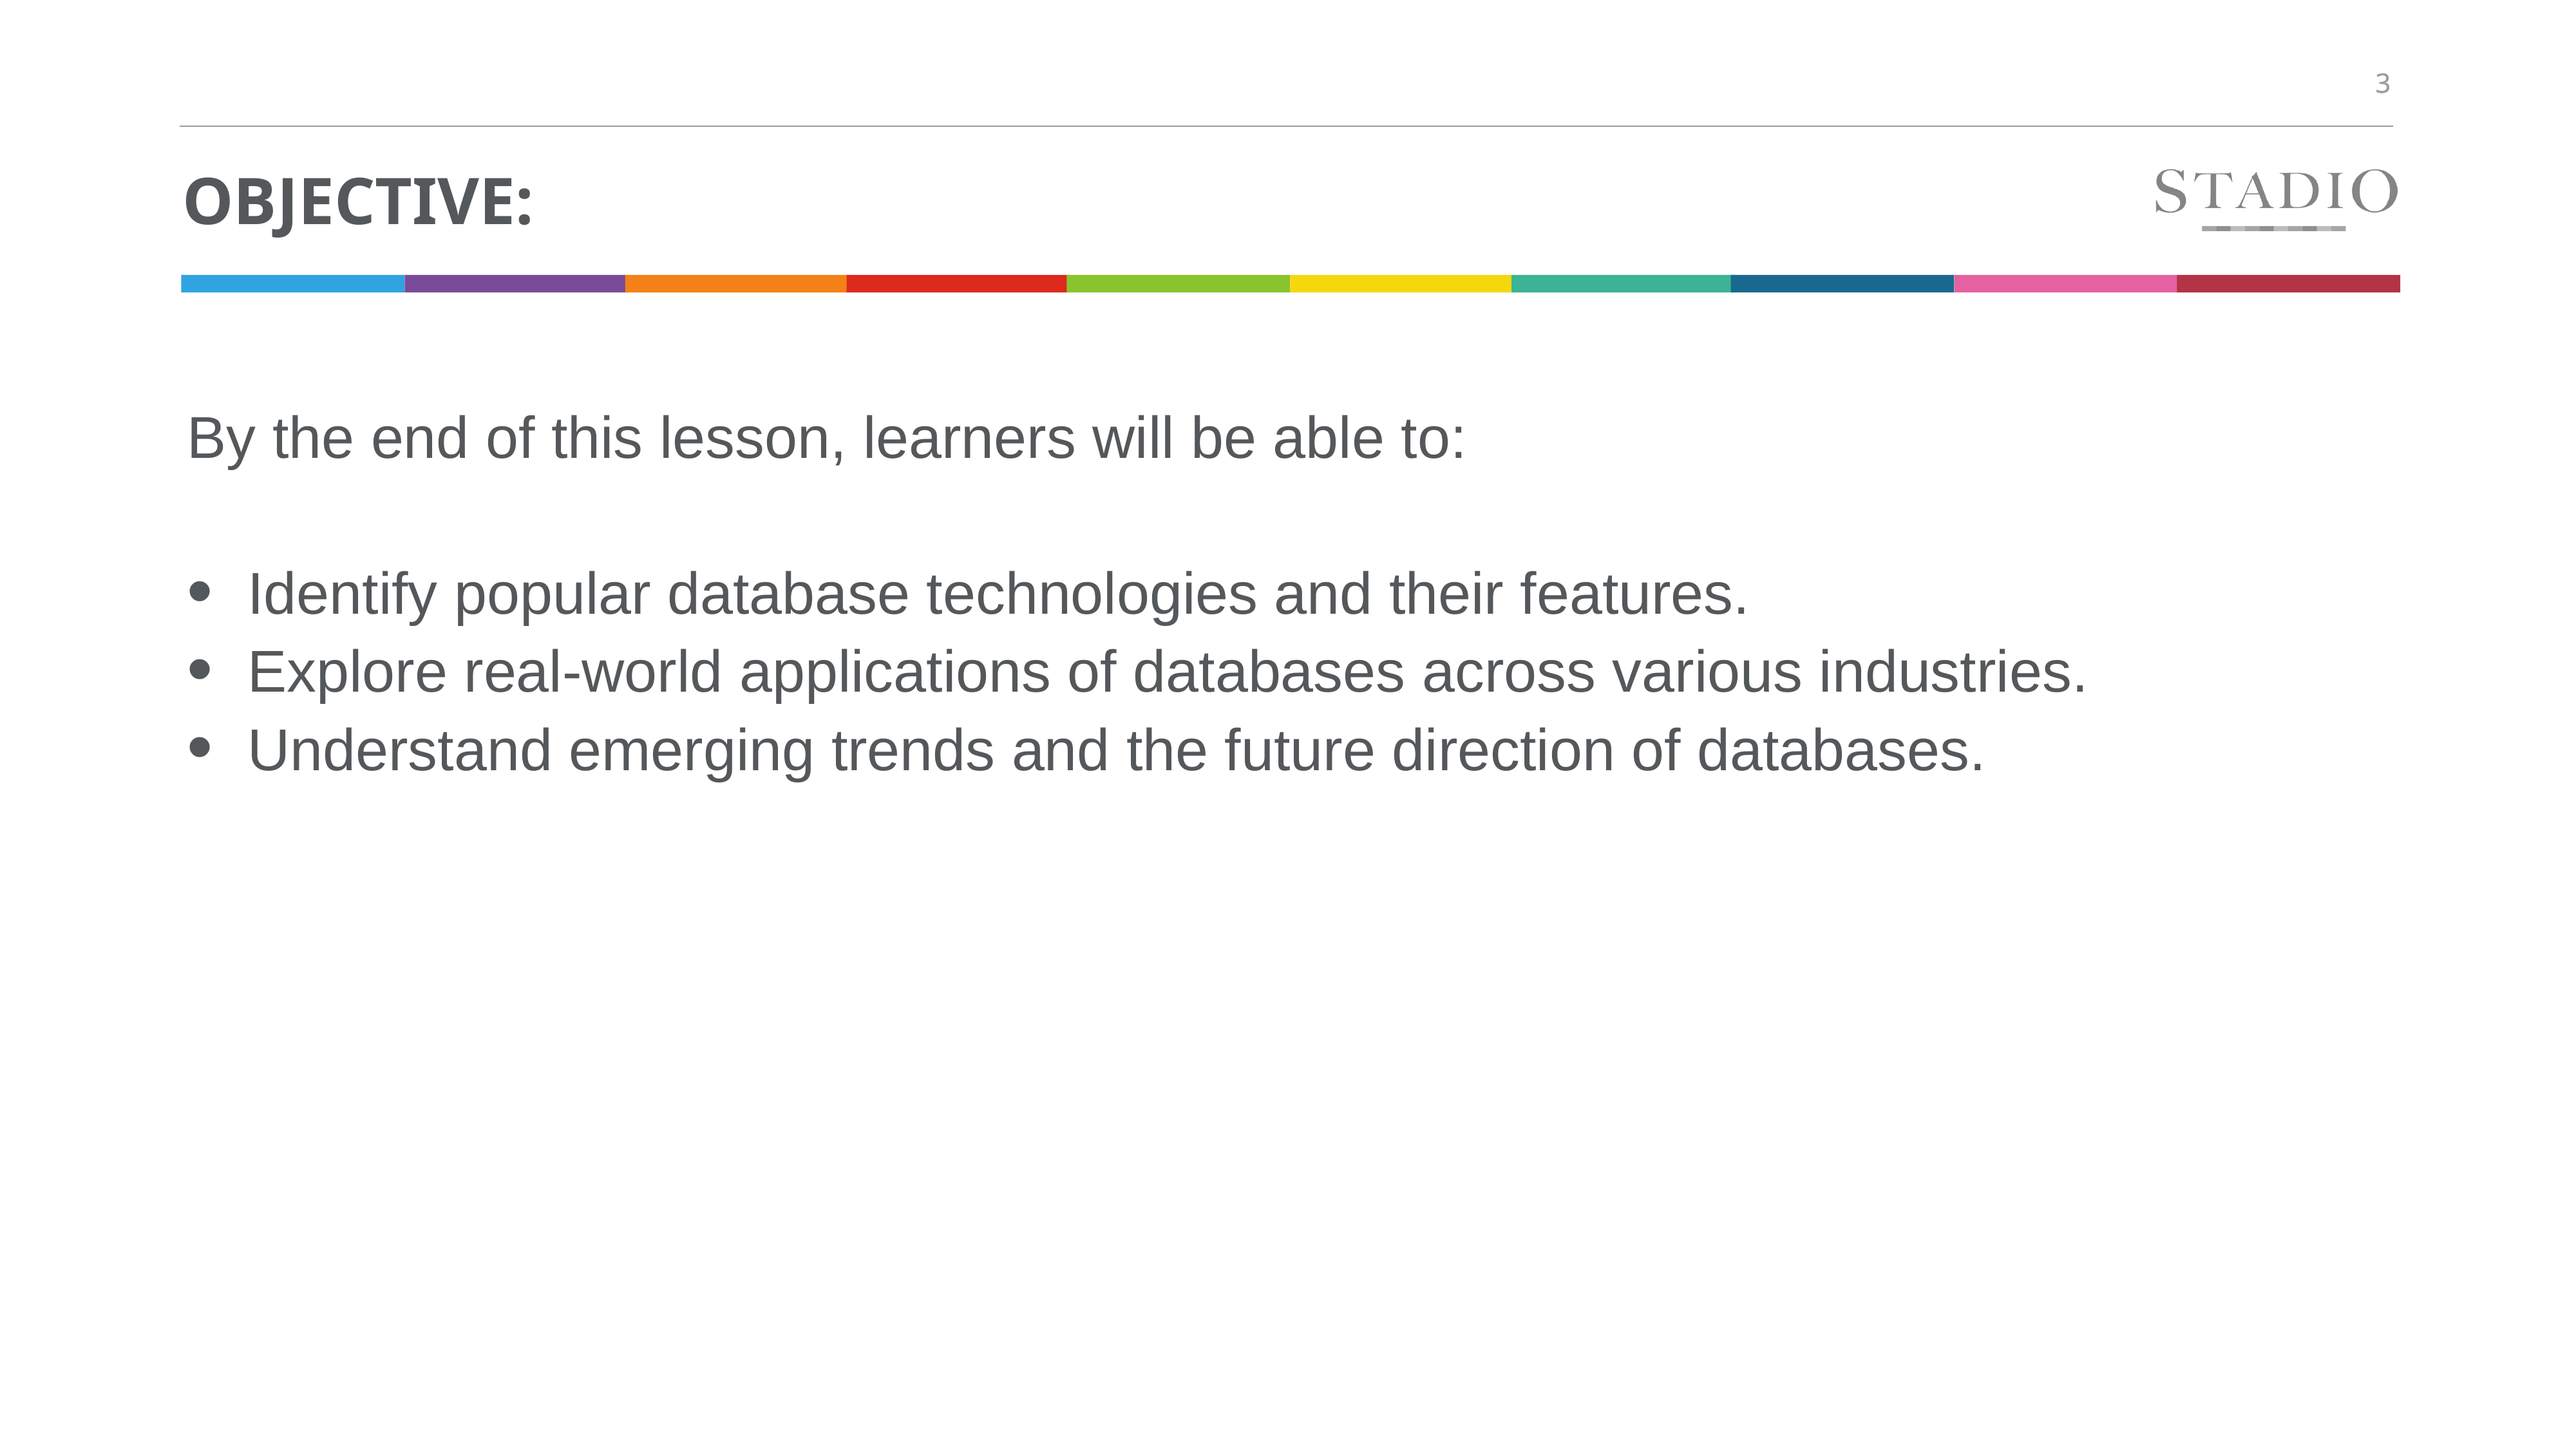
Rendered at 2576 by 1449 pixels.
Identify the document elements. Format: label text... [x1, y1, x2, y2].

title Objective: [182, 128, 2069, 279]
picture [2112, 126, 2441, 274]
list By the end of this lesson, learners will be able to: Identify popular database technologies and their features. Explore real-world applications of databases across various industries. Understand emerging trends and the future direction of databases. [187, 392, 2407, 1405]
